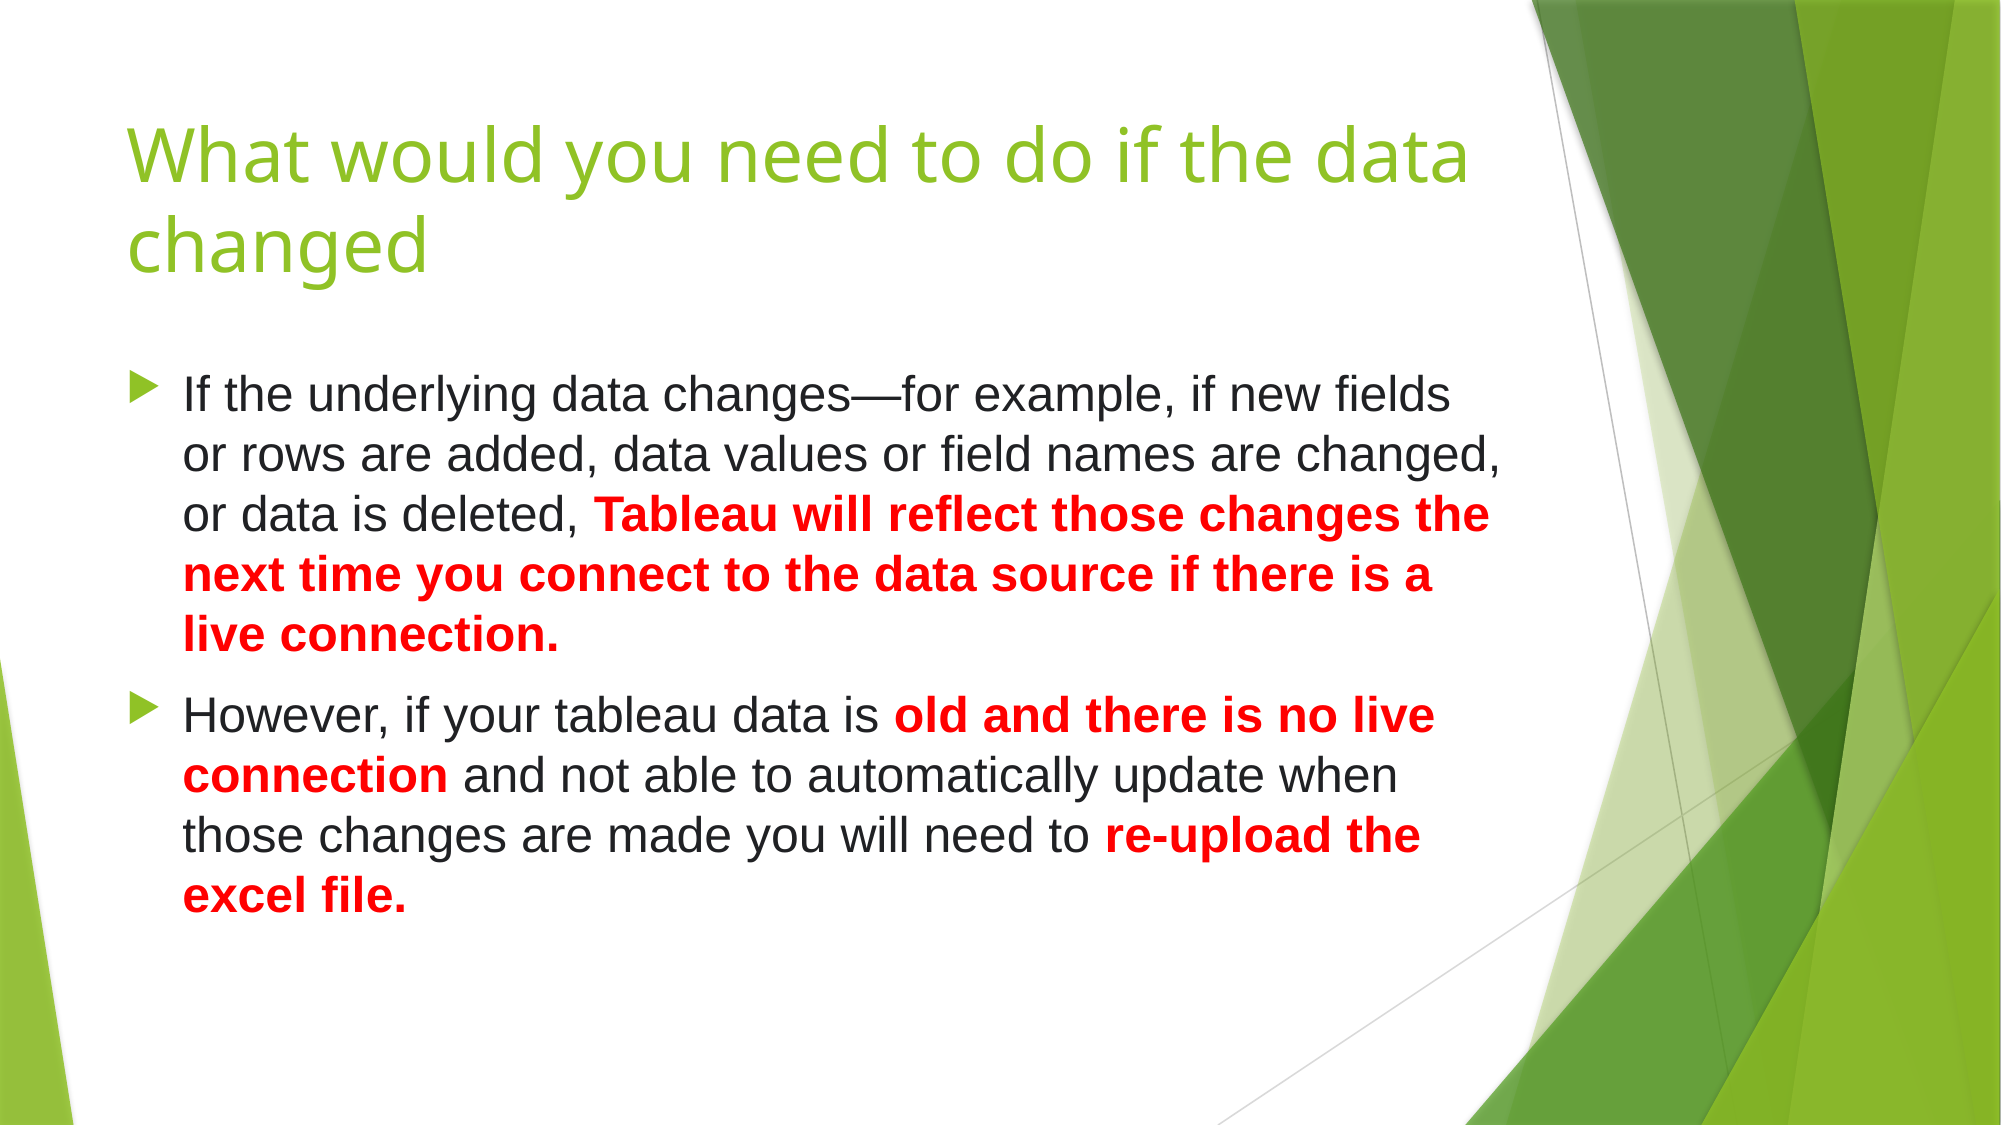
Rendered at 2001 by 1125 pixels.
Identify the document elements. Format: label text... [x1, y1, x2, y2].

list If the underlying data changes—for example, if new fields or rows are added, data values or field names are changed, or data is deleted, Tableau will reflect those changes the next time you connect to the data source if there is a live connection. However, if your tableau data is old and there is no live connection and not able to automatically update when those changes are made you will need to re-upload the excel file. [111, 354, 1522, 992]
title What would you need to do if the data changed [111, 99, 1522, 317]
